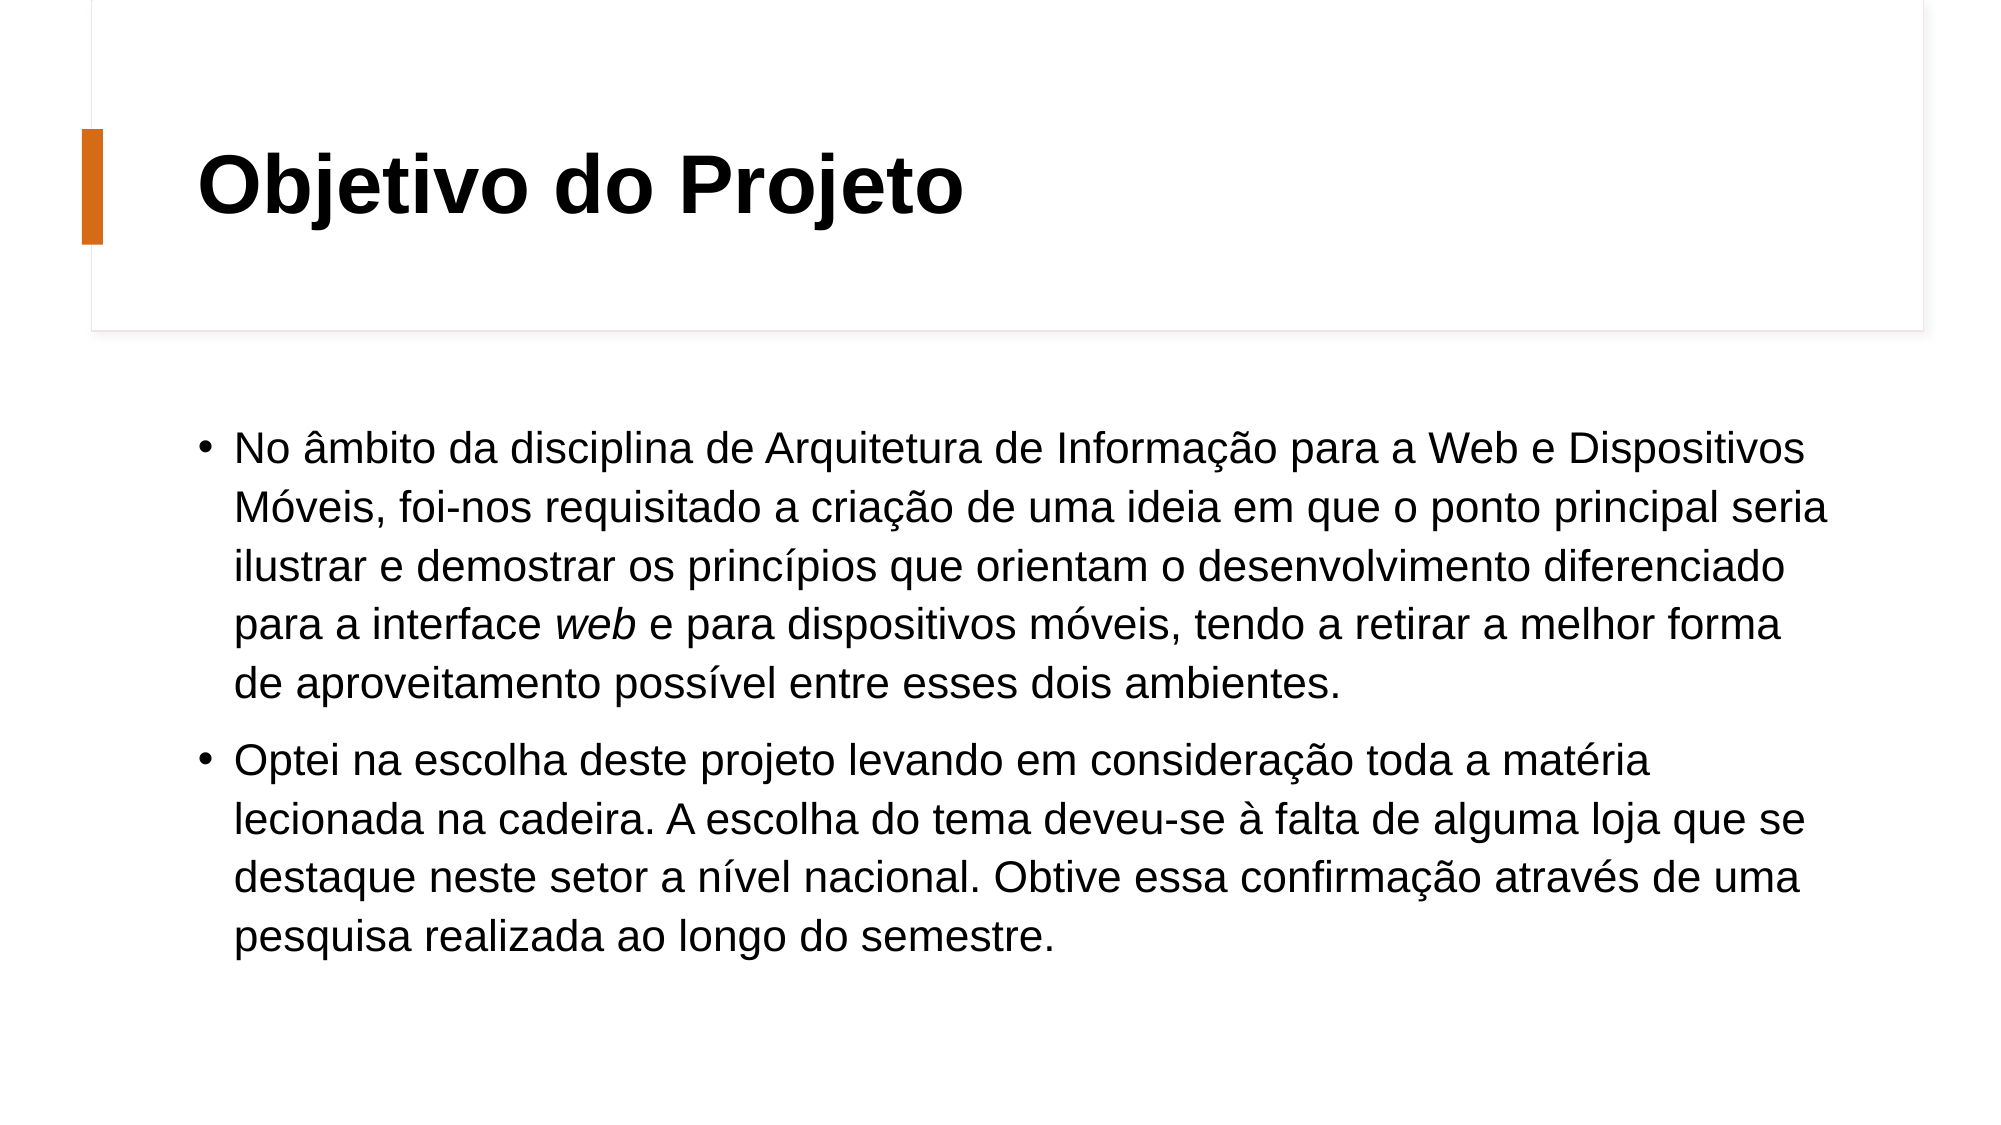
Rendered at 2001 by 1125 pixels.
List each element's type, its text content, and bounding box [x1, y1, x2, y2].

title Objetivo do Projeto [183, 90, 1851, 284]
list No âmbito da disciplina de Arquitetura de Informação para a Web e Dispositivos Móveis, foi-nos requisitado a criação de uma ideia em que o ponto principal seria ilustrar e demostrar os princípios que orientam o desenvolvimento diferenciado para a interface web e para dispositivos móveis, tendo a retirar a melhor forma de aproveitamento possível entre esses dois ambientes. Optei na escolha deste projeto levando em consideração toda a matéria lecionada na cadeira. A escolha do tema deveu-se à falta de alguma loja que se destaque neste setor a nível nacional. Obtive essa confirmação através de uma pesquisa realizada ao longo do semestre. [183, 406, 1851, 1013]
